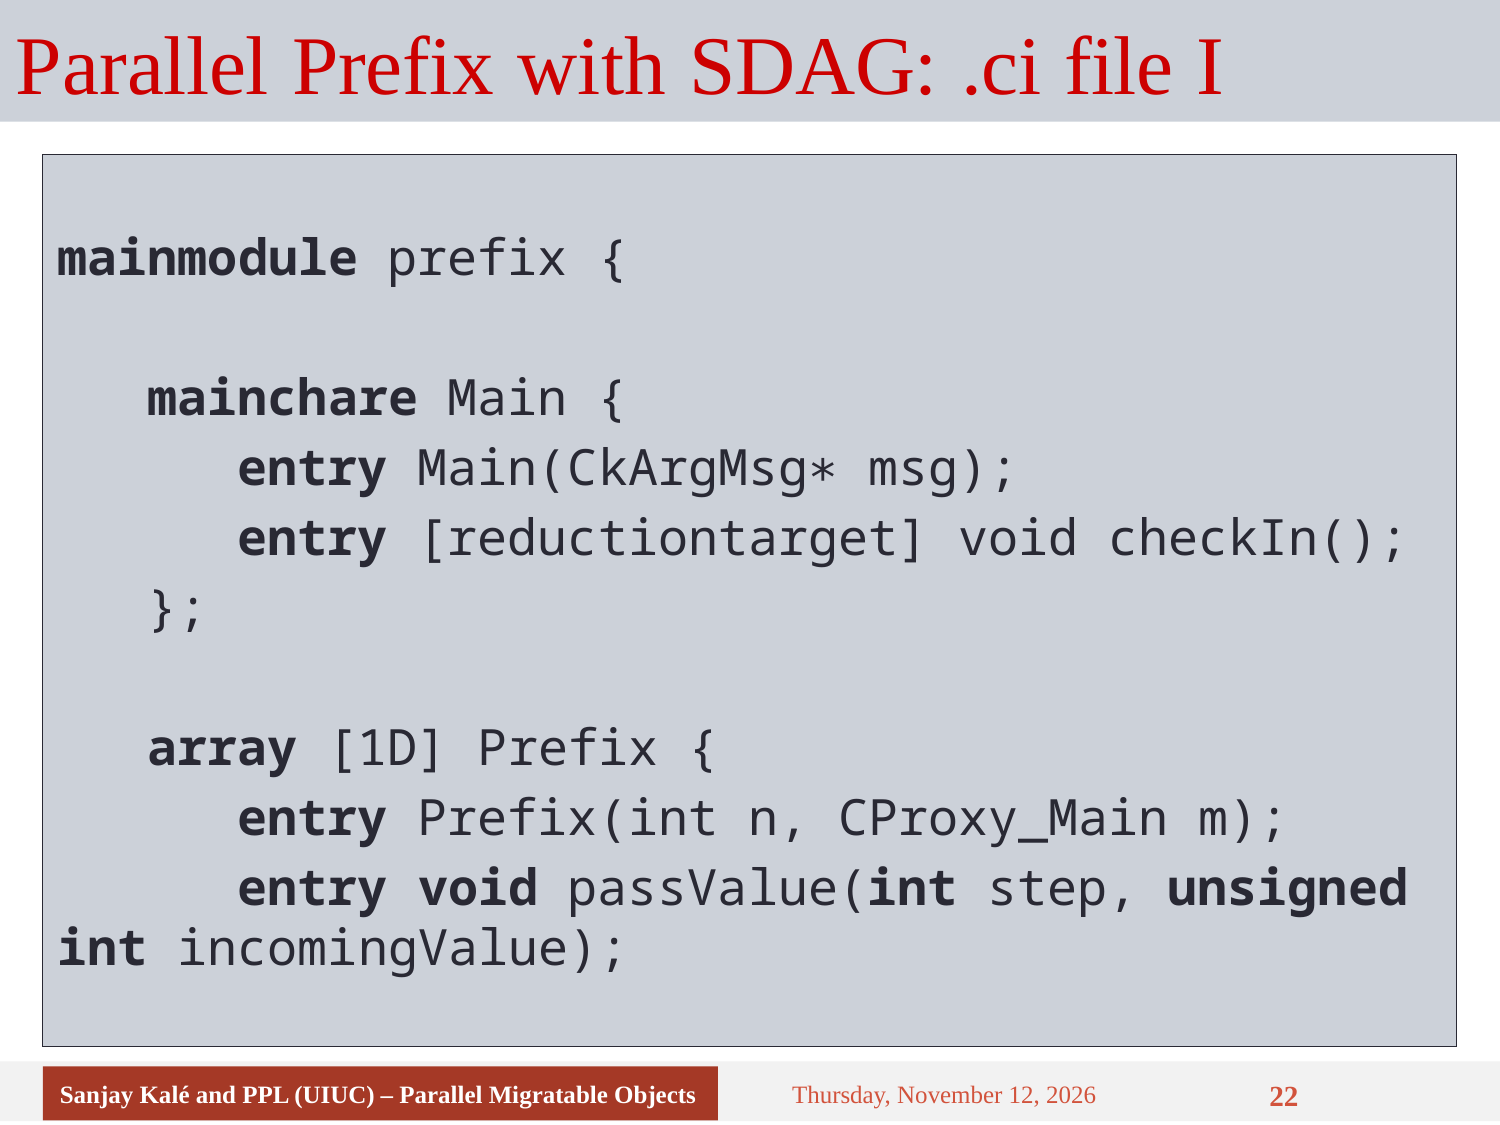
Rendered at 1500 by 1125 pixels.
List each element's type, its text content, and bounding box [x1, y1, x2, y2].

title Parallel Prefix with SDAG: .ci file I [0, 0, 1500, 122]
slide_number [777, 1066, 1225, 1121]
list mainmodule prefix { mainchare Main { entry Main(CkArgMsg∗ msg); entry [reductiontarget] void checkIn(); }; array [1D] Prefix { entry Prefix(int n, CProxy_Main m); entry void passValue(int step, unsigned int incomingValue); [42, 154, 1457, 1047]
footer Sanjay Kalé and PPL (UIUC) – Parallel Migratable Objects [42, 1066, 718, 1121]
slide_number 22 [1254, 1067, 1457, 1122]
